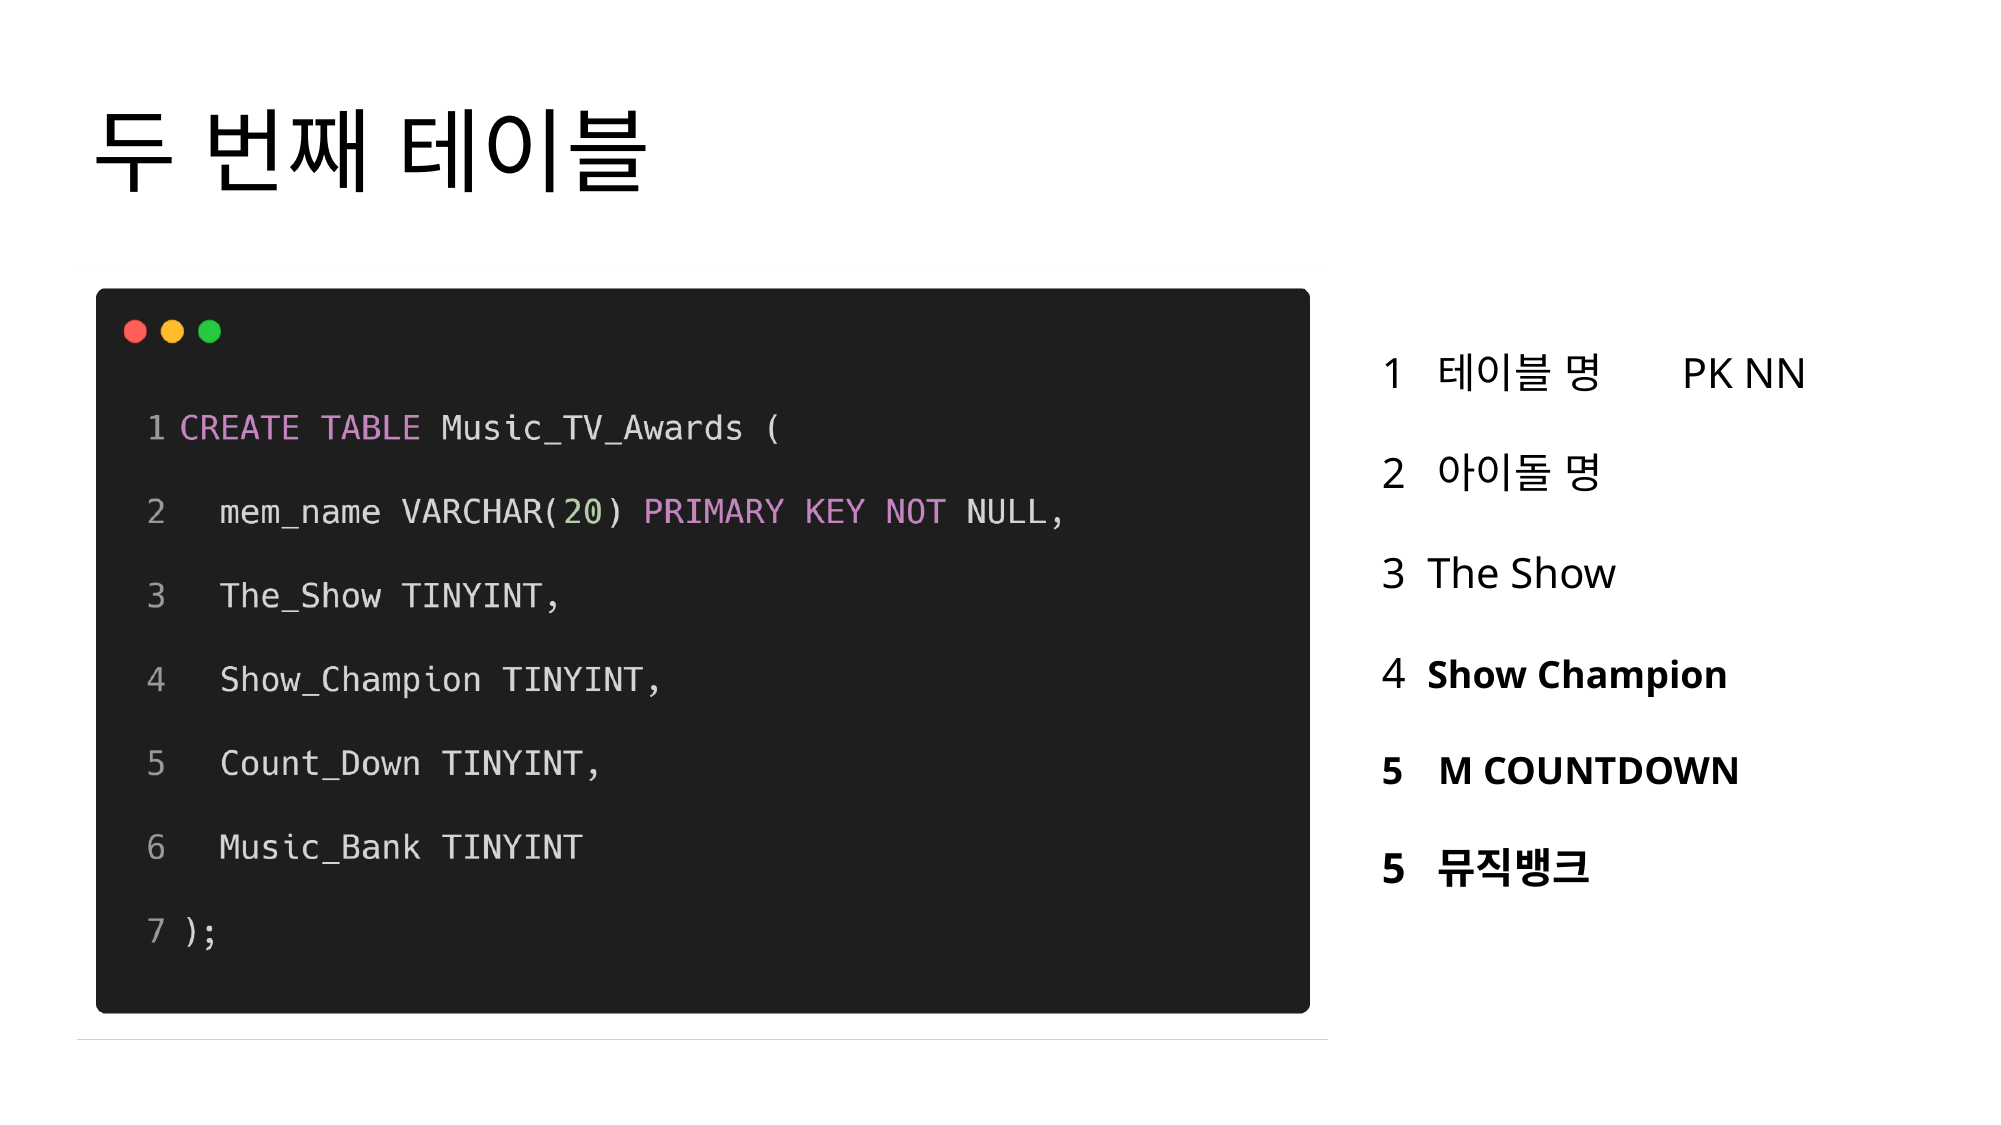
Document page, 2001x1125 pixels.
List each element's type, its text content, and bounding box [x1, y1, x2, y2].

picture [77, 263, 1328, 1040]
title 두 번째 테이블 [77, 46, 1803, 264]
text_box 1 테이블 명 PK NN 2 아이돌 명 3 The Show 4 Show Champion M COUNTDOWN 5 뮤직뱅크 [1367, 339, 1976, 1000]
